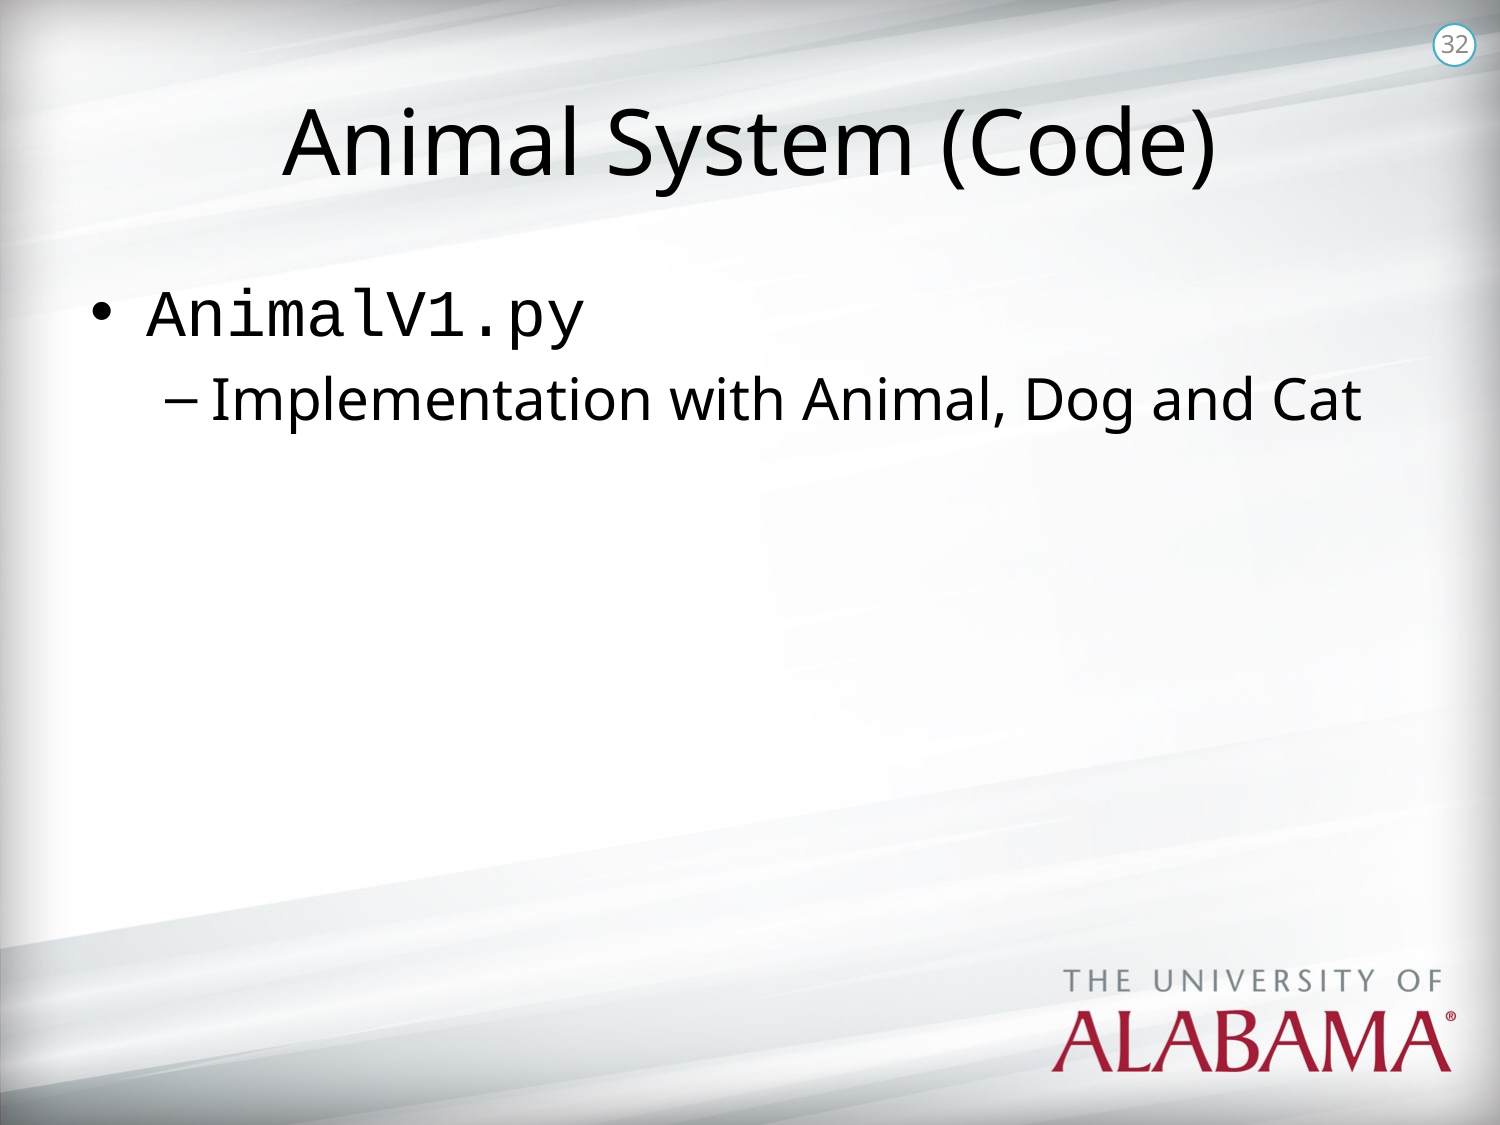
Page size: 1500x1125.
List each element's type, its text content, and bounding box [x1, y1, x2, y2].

picture [0, 0, 1500, 1125]
list AnimalV1.py Implementation with Animal, Dog and Cat [75, 262, 1425, 963]
slide_number 32 [1410, 15, 1500, 75]
title Animal System (Code) [75, 45, 1425, 233]
